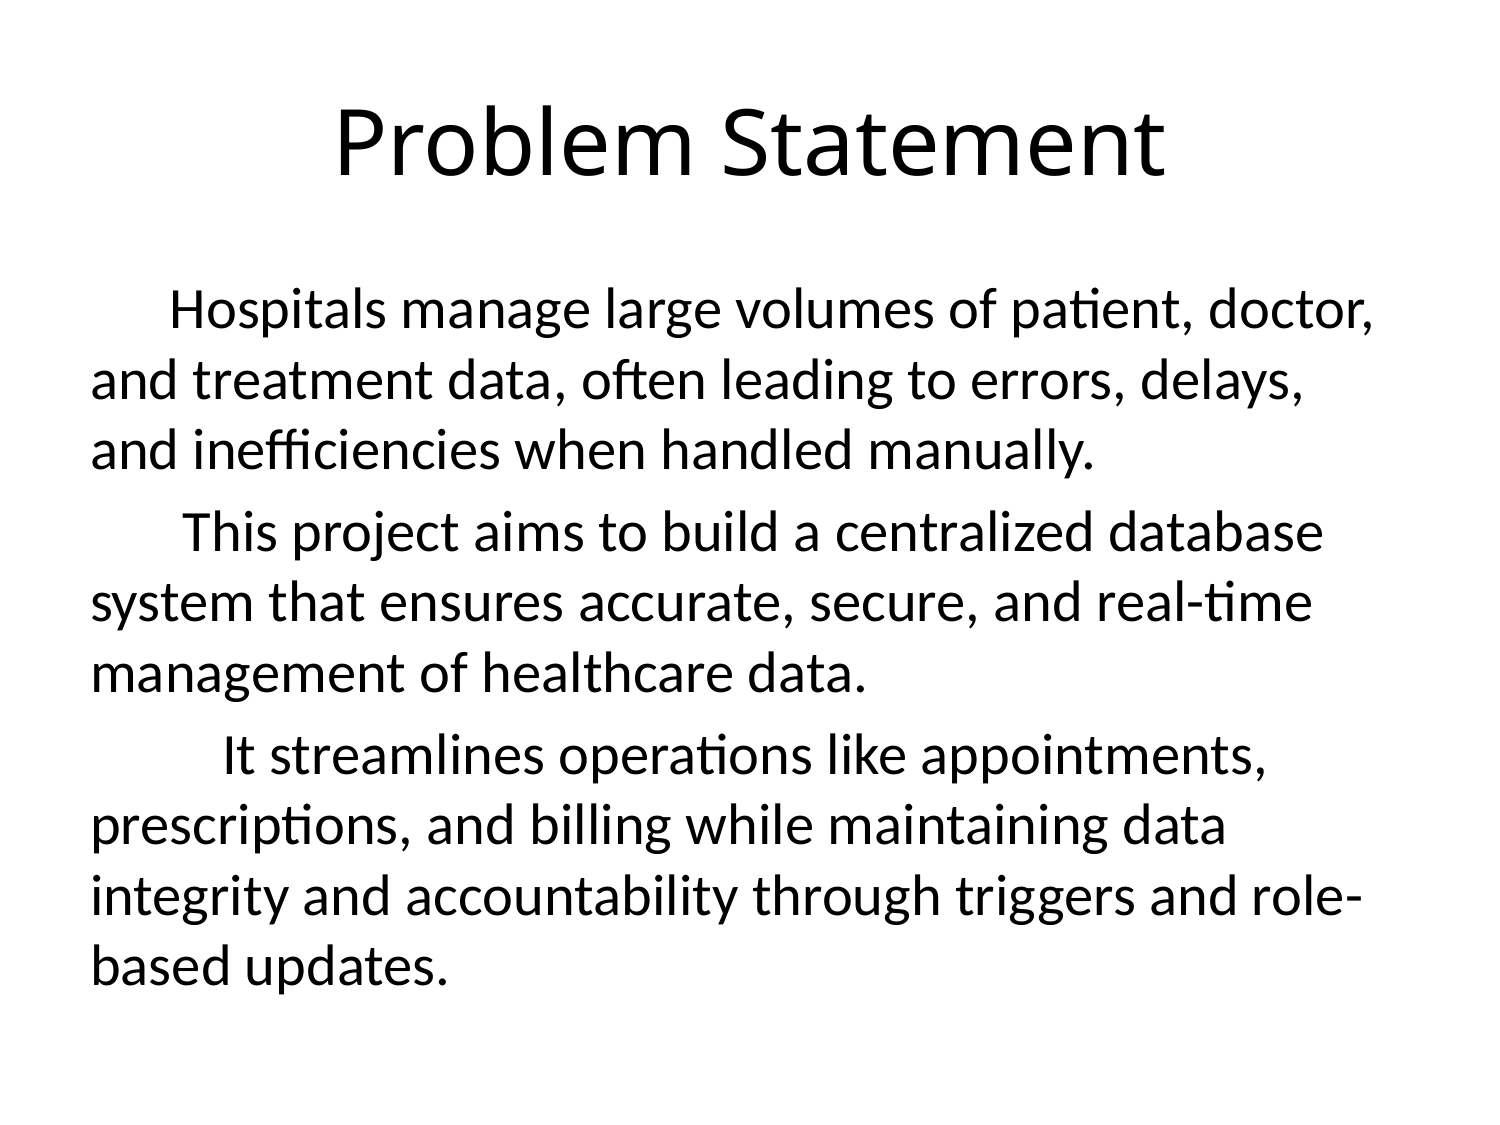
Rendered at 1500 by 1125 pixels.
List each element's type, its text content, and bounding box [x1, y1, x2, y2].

list Hospitals manage large volumes of patient, doctor, and treatment data, often leading to errors, delays, and inefficiencies when handled manually. This project aims to build a centralized database system that ensures accurate, secure, and real-time management of healthcare data. It streamlines operations like appointments, prescriptions, and billing while maintaining data integrity and accountability through triggers and role-based updates. [75, 262, 1425, 1005]
title Problem Statement [75, 45, 1425, 233]
